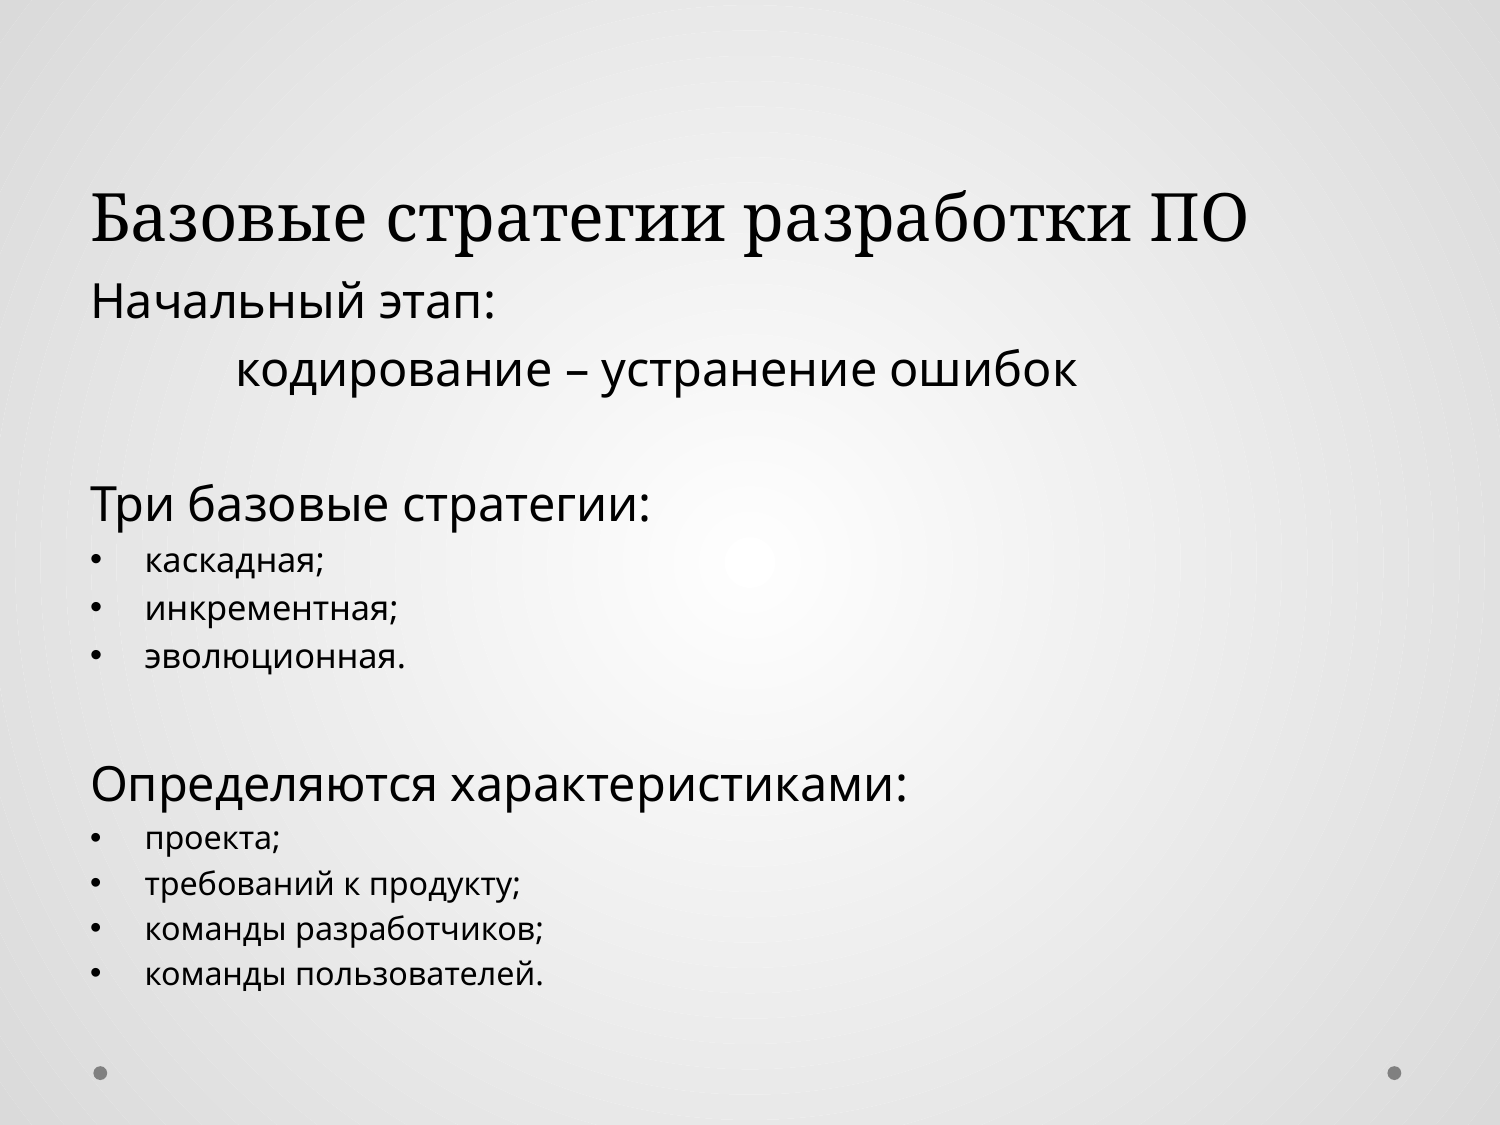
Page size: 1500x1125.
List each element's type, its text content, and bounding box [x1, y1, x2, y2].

title Базовые стратегии разработки ПО [75, 0, 1425, 262]
list Начальный этап: кодирование – устранение ошибок Три базовые стратегии: каскадная; инкрементная; эволюционная. Определяются характеристиками: проекта; требований к продукту; команды разработчиков; команды пользователей. [75, 262, 1425, 1005]
